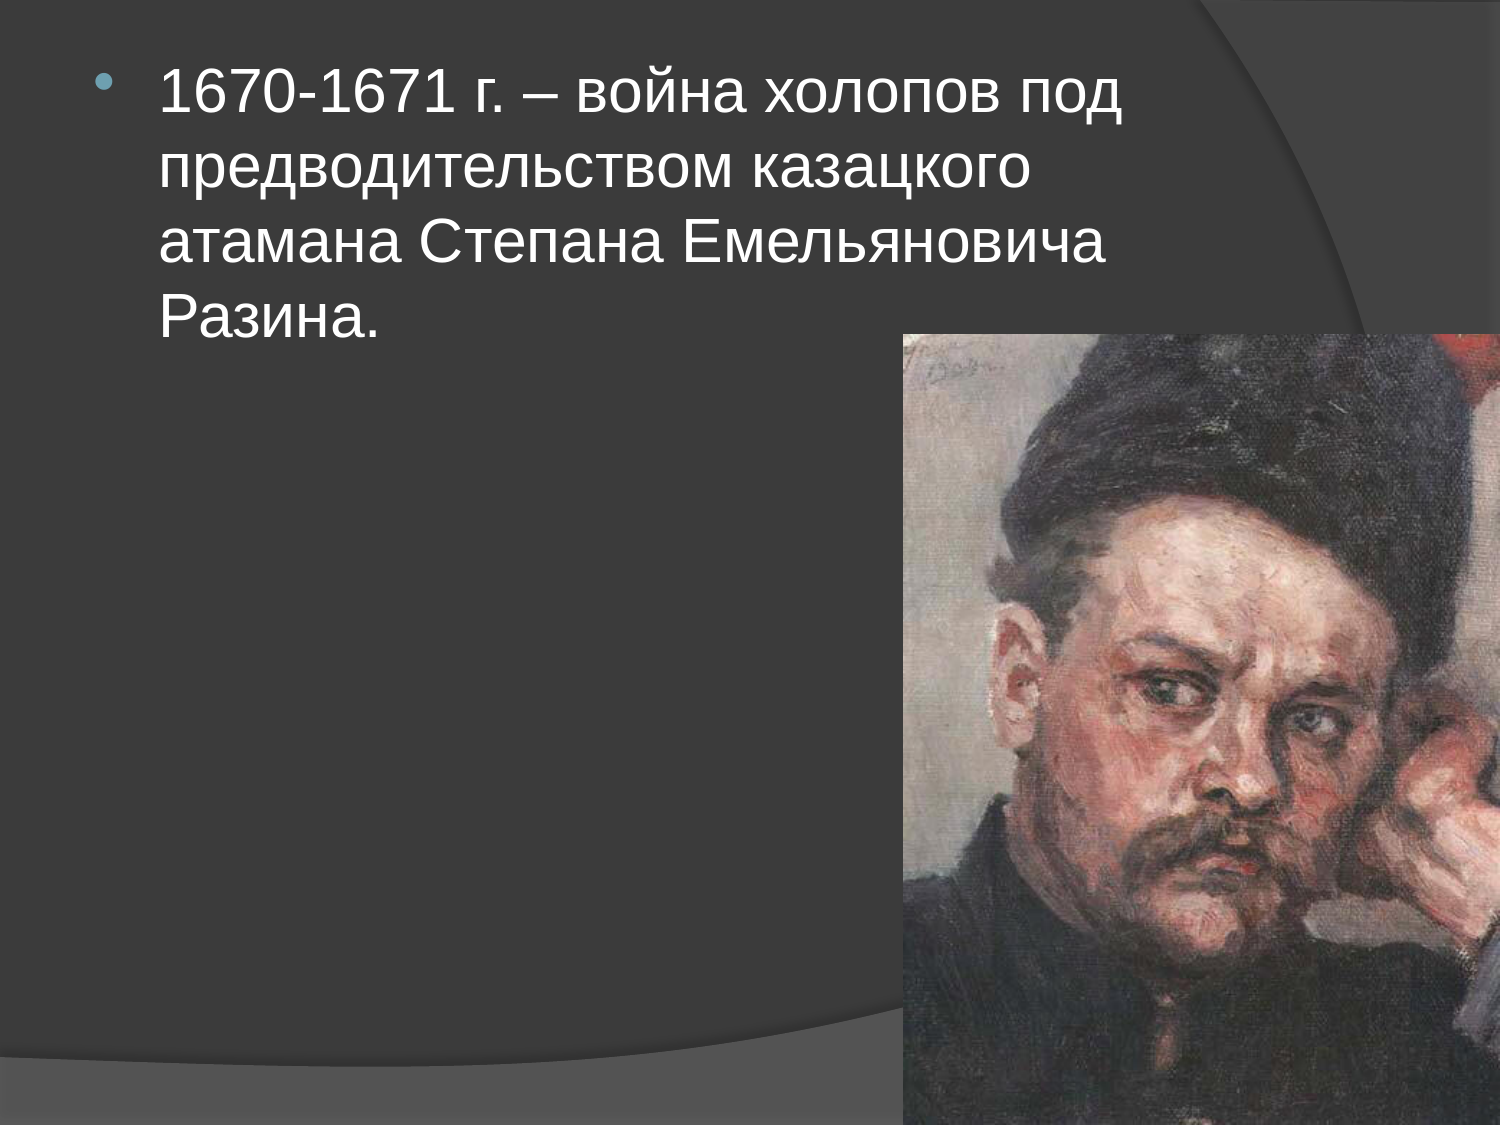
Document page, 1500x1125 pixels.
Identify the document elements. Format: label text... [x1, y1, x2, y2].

list 1670-1671 г. – война холопов под предводительством казацкого атамана Степана Емельяновича Разина. [75, 42, 1300, 409]
picture [903, 334, 1500, 1125]
